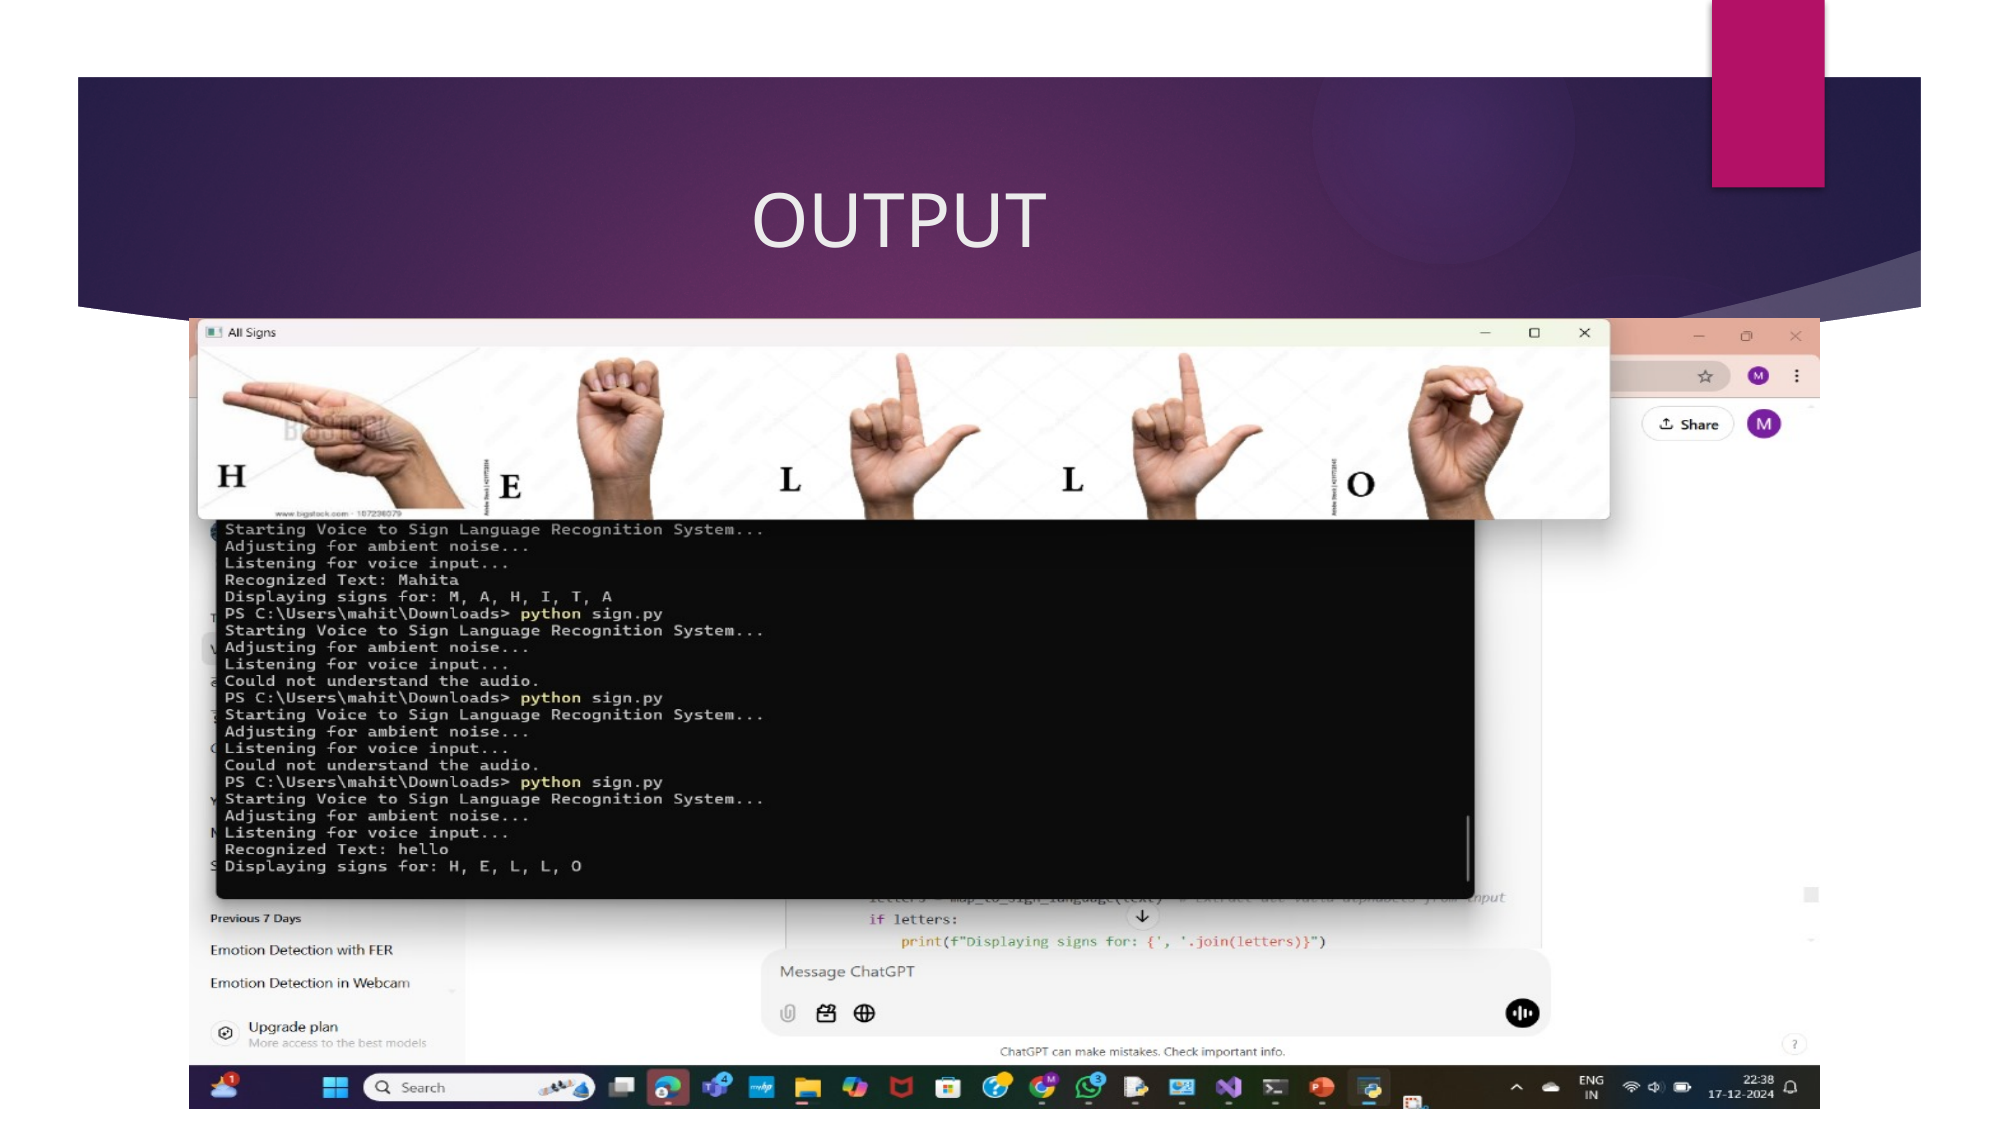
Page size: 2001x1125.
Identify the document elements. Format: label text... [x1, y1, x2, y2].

picture [189, 318, 1821, 1109]
title OUTPUT [189, 159, 1627, 276]
